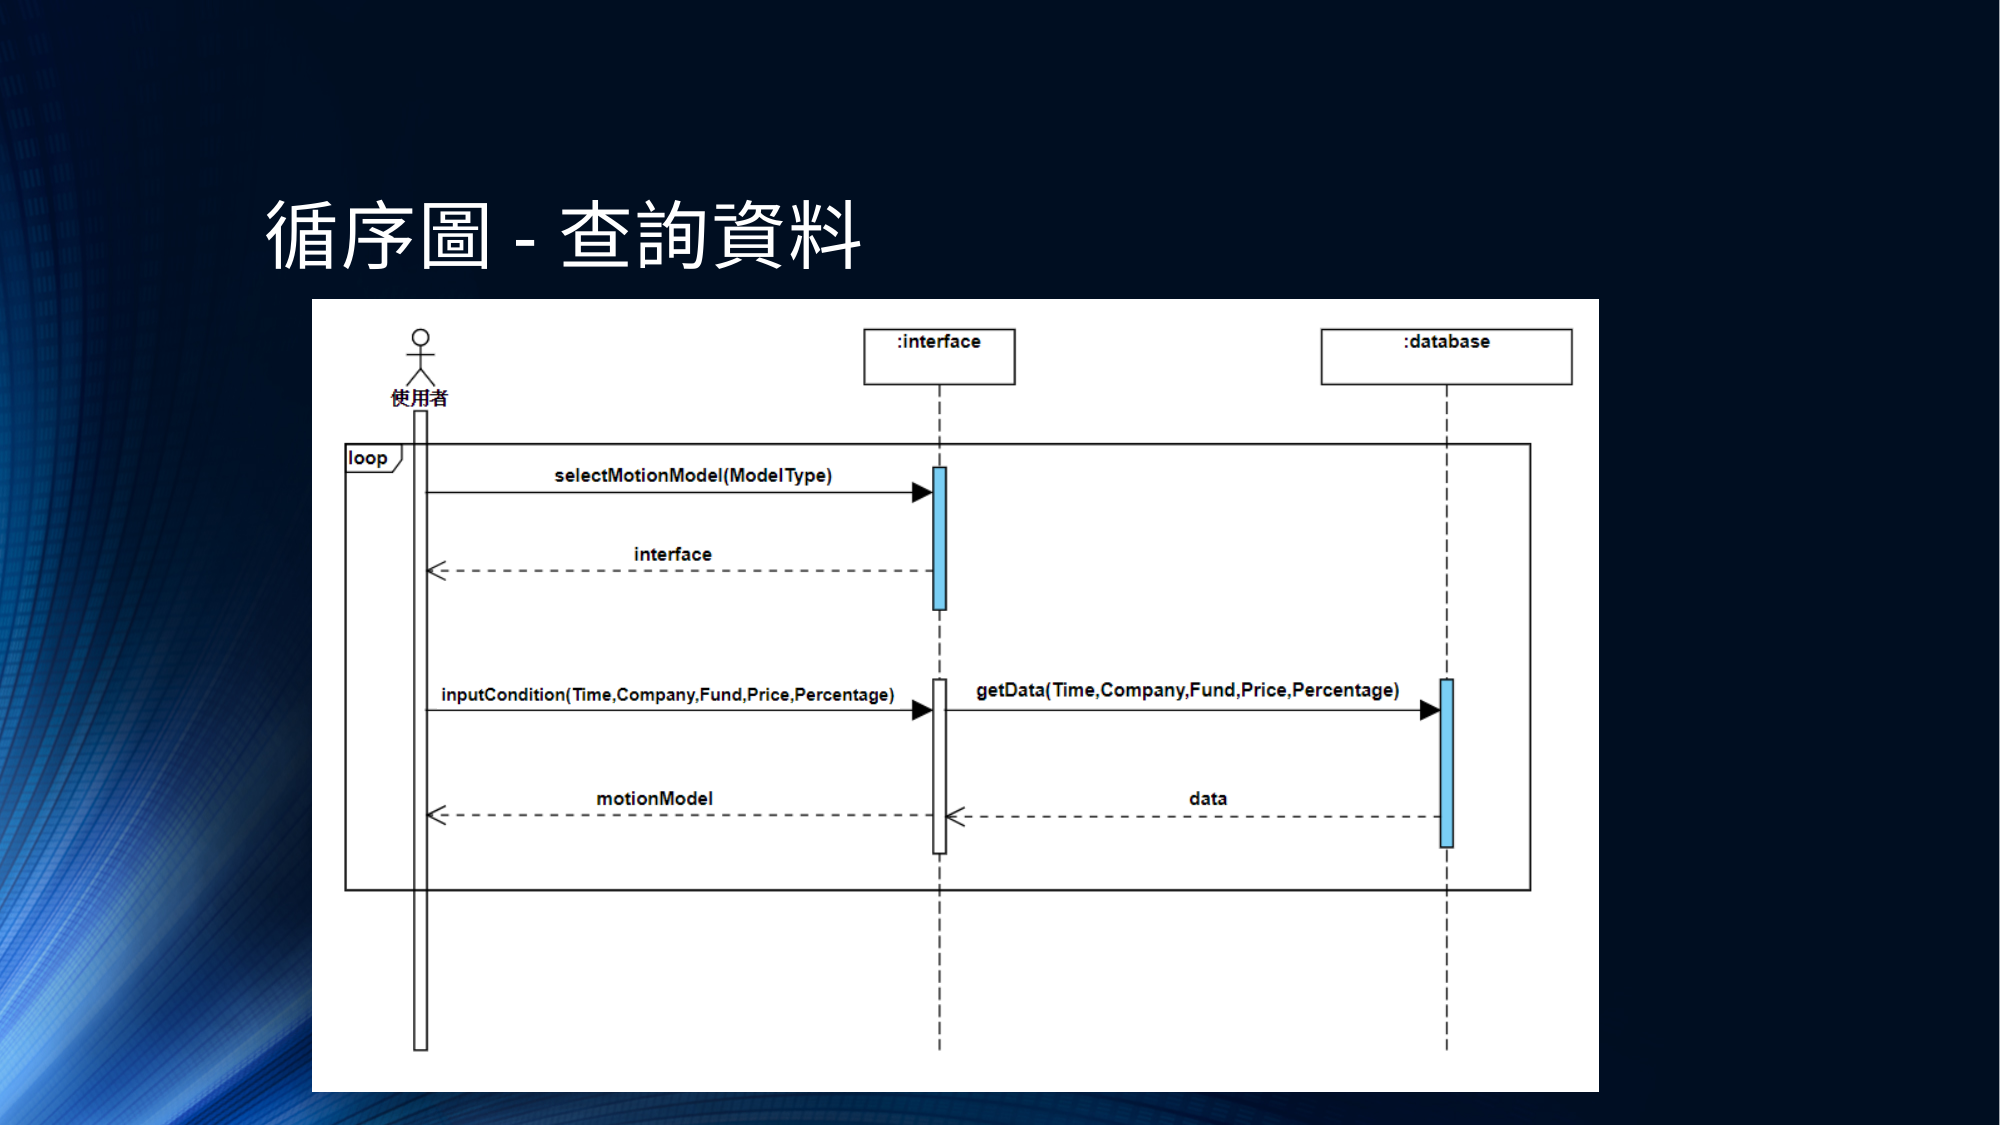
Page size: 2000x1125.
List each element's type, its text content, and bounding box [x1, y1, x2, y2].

picture [0, 0, 2000, 1125]
title 循序圖-查詢資料 [249, 62, 1750, 288]
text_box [312, 299, 1599, 1092]
